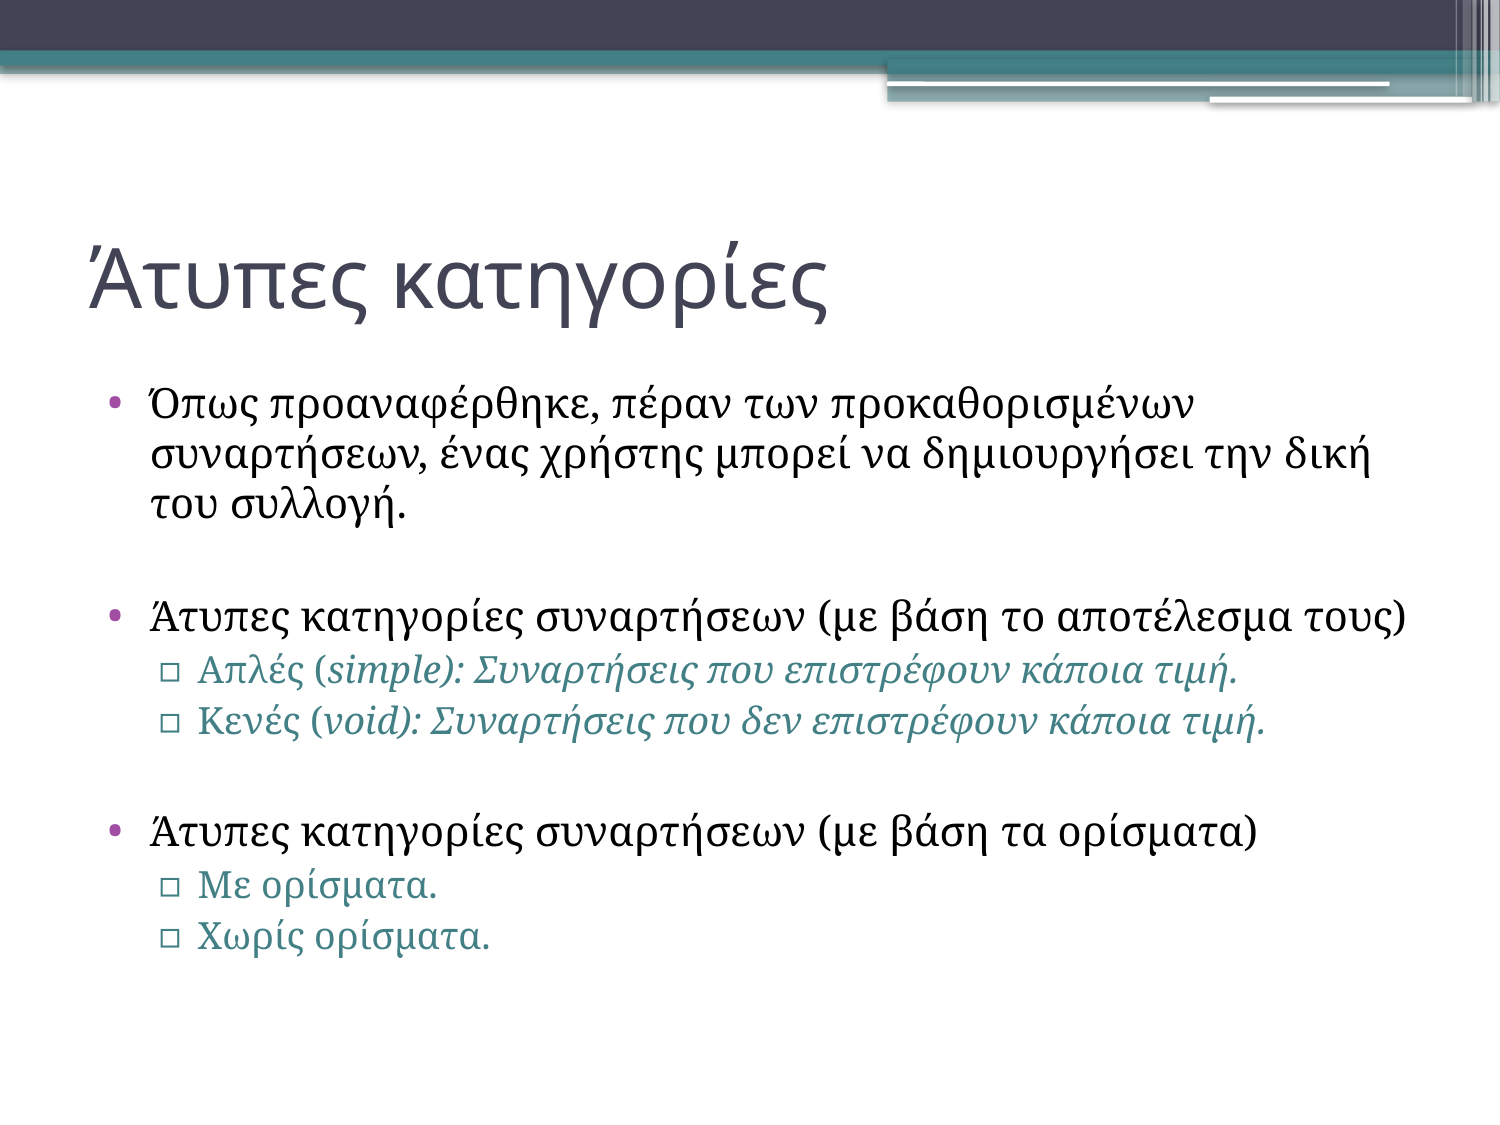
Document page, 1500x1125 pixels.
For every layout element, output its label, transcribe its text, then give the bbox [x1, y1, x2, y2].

title Άτυπες κατηγορίες [75, 187, 1425, 363]
list Όπως προαναφέρθηκε, πέραν των προκαθορισμένων συναρτήσεων, ένας χρήστης μπορεί να δημιουργήσει την δική του συλλογή. Άτυπες κατηγορίες συναρτήσεων (με βάση το αποτέλεσμα τους) Απλές (simple): Συναρτήσεις που επιστρέφουν κάποια τιμή. Κενές (void): Συναρτήσεις που δεν επιστρέφουν κάποια τιμή. Άτυπες κατηγορίες συναρτήσεων (με βάση τα ορίσματα) Με ορίσματα. Χωρίς ορίσματα. [75, 368, 1425, 1079]
